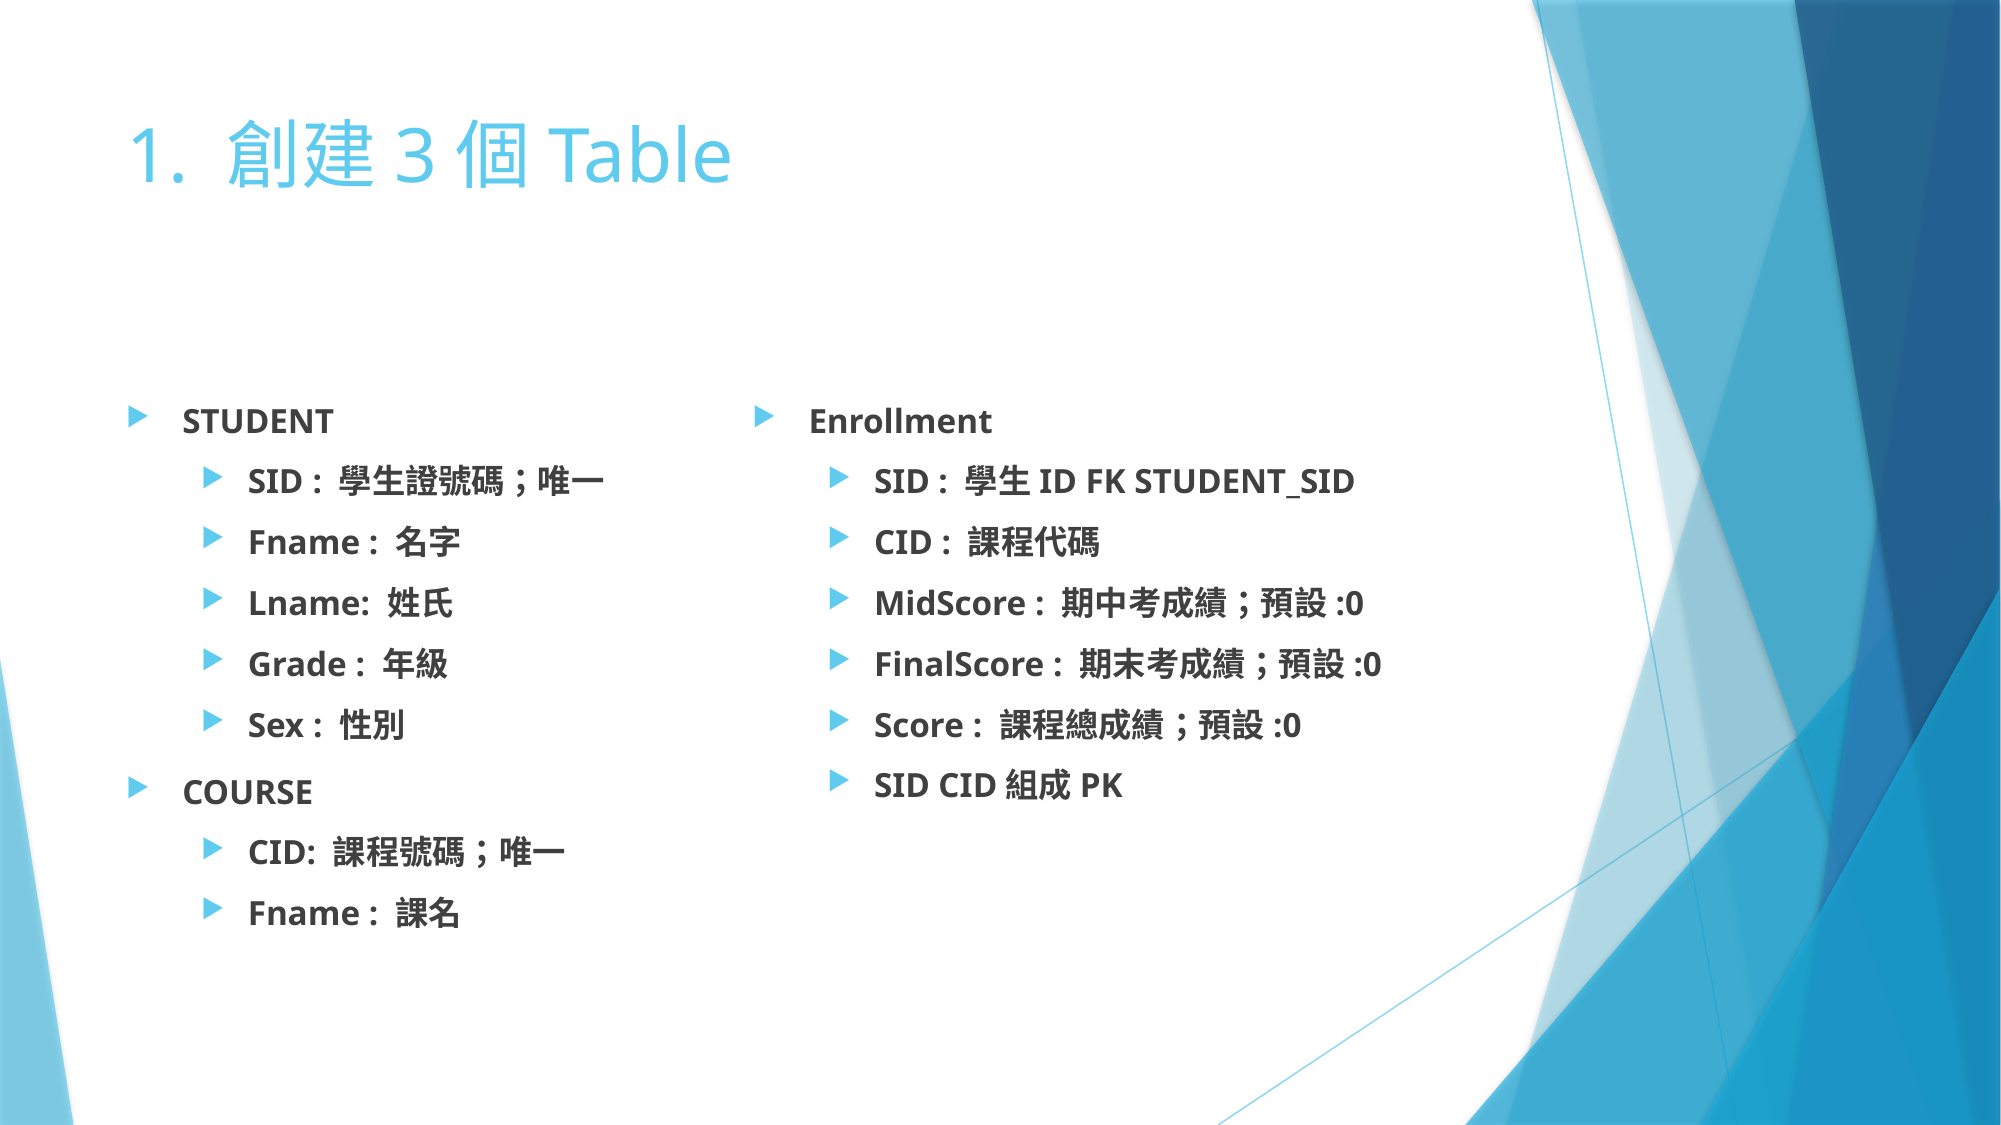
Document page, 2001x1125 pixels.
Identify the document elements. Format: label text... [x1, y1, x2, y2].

title 1. 創建3個Table [111, 99, 1522, 317]
text_box Enrollment SID : 學生ID FK STUDENT_SID CID : 課程代碼 MidScore : 期中考成績；預設:0 FinalScore : 期末考成績；預設:0 Score : 課程總成績；預設:0 SID CID組成PK [737, 392, 1454, 1025]
list STUDENT SID : 學生證號碼；唯一 Fname : 名字 Lname: 姓氏 Grade : 年級 Sex : 性別 [111, 392, 675, 711]
text_box COURSE CID: 課程號碼；唯一 Fname : 課名 [111, 763, 738, 1082]
